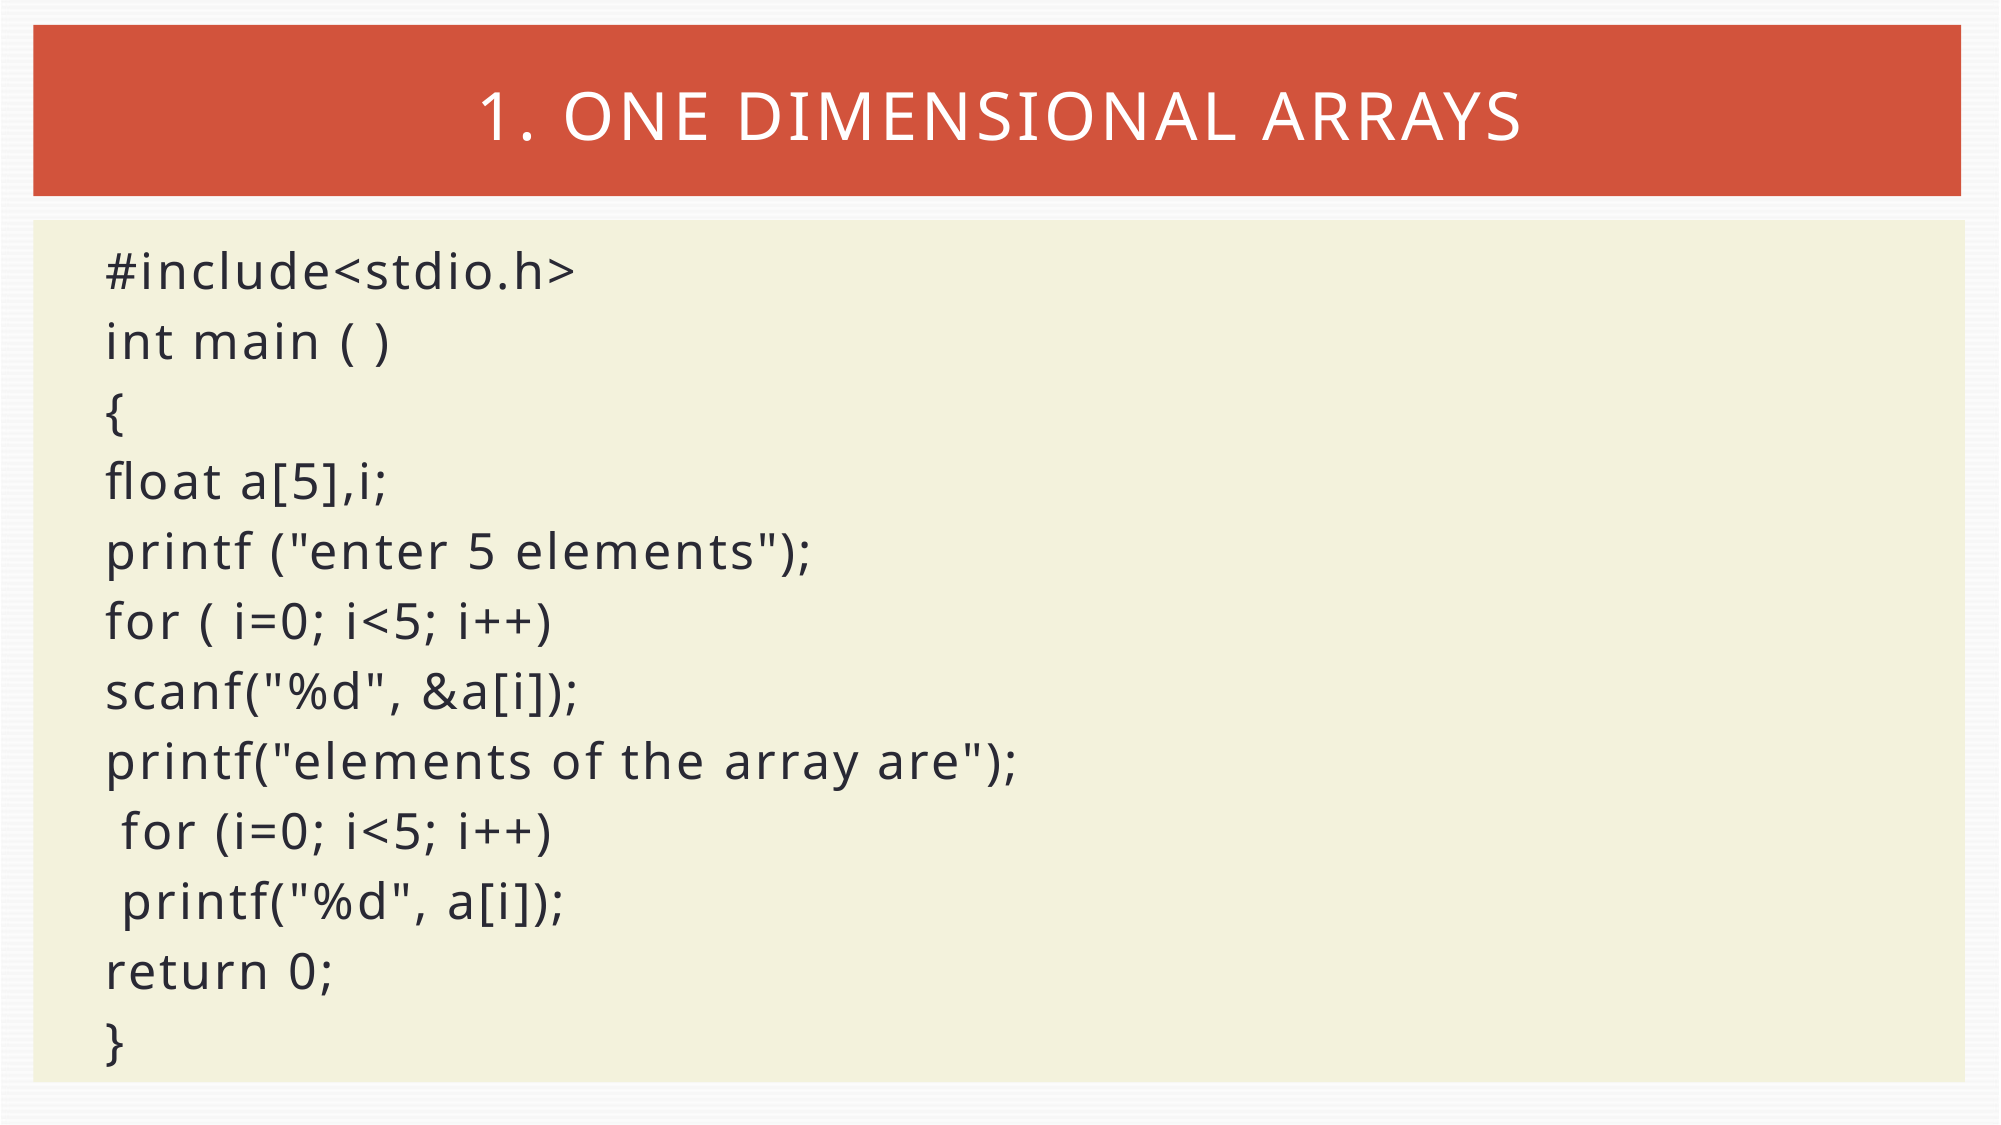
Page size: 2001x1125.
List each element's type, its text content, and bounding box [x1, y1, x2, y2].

picture [0, 0, 2001, 1125]
list #include<stdio.h> int main ( ) { float a[5],i; printf ("enter 5 elements"); for ( i=0; i<5; i++) scanf("%d", &a[i]); printf("elements of the array are"); for (i=0; i<5; i++) printf("%d", a[i]); return 0; } [83, 231, 2000, 1088]
title 1. ONE DIMENSIONAL ARRAYS [83, 31, 1917, 197]
